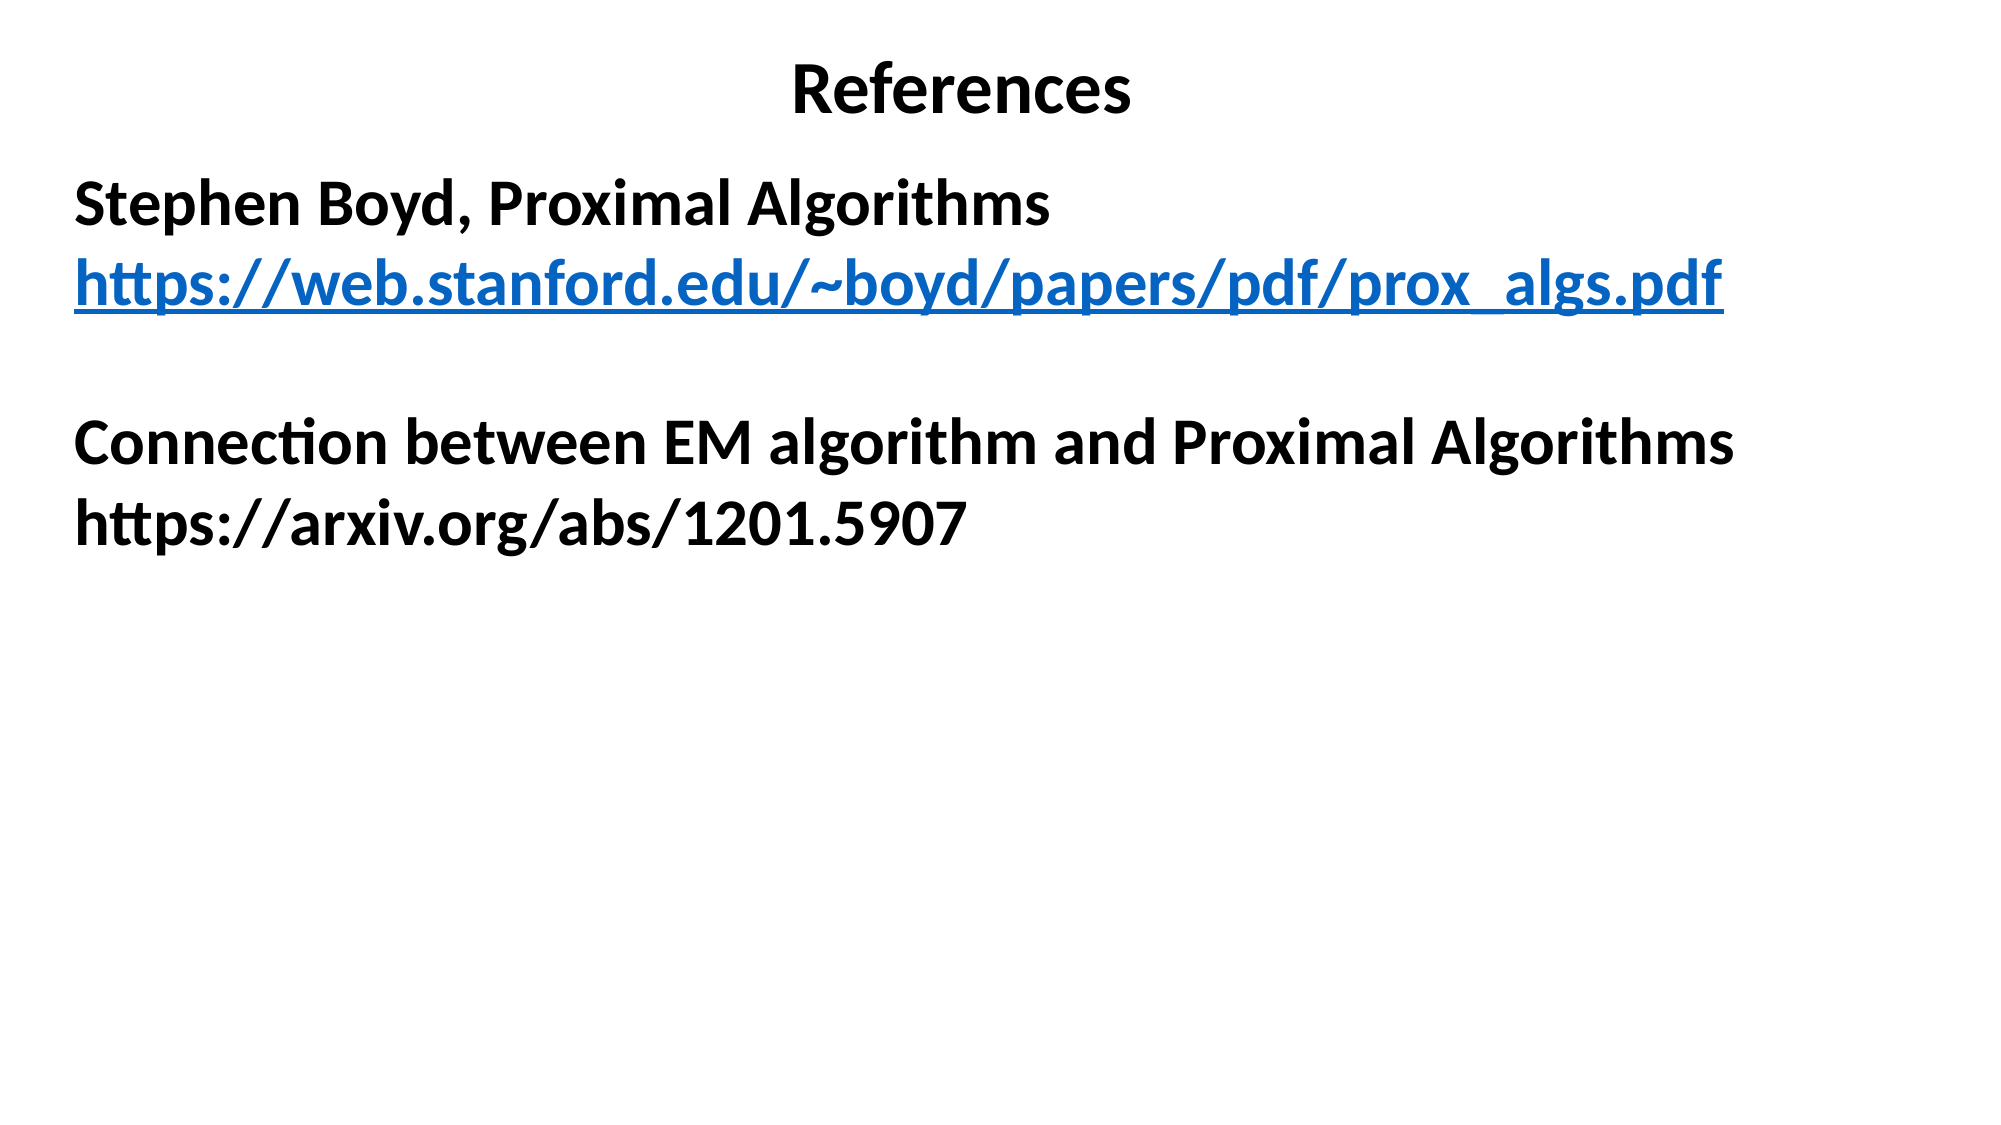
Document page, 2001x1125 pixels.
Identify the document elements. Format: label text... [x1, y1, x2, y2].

text_box [156, 226, 1705, 437]
text_box Stephen Boyd, Proximal Algorithms https://web.stanford.edu/~boyd/papers/pdf/prox_algs.pdf Connection between EM algorithm and Proximal Algorithms https://arxiv.org/abs/1201.5907 [59, 151, 1844, 701]
text_box References [130, 31, 1997, 137]
